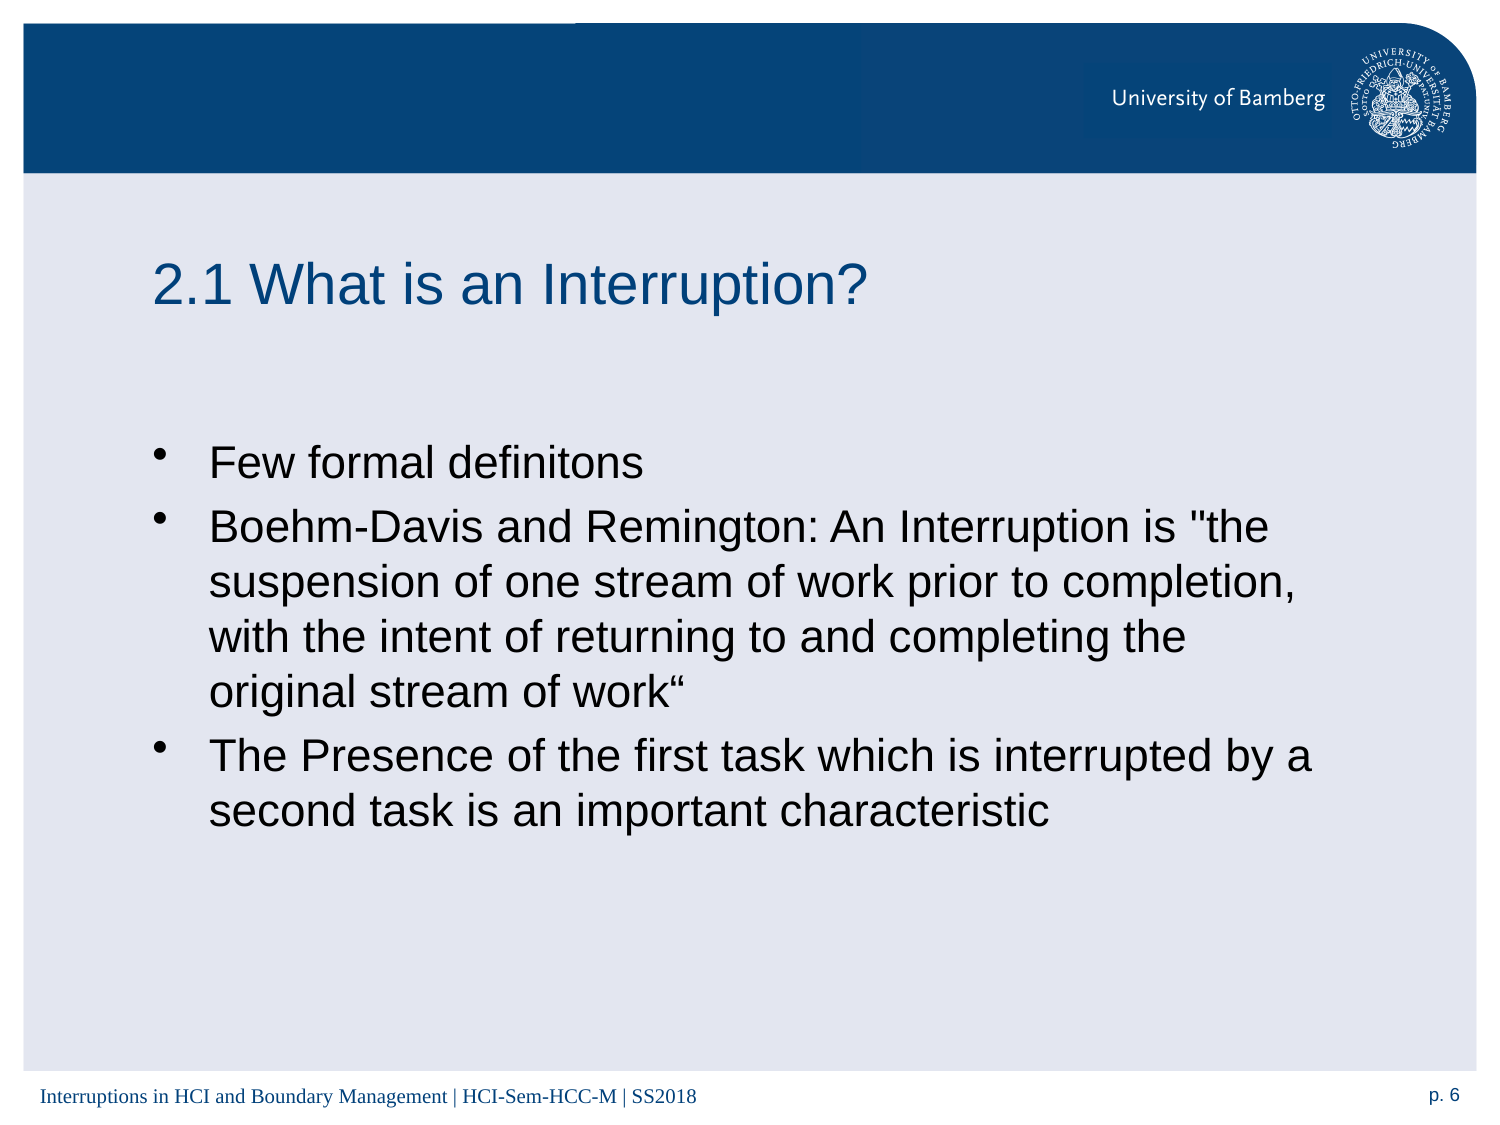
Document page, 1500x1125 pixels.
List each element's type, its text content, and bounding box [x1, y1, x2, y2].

list Few formal definitons Boehm-Davis and Remington: An Interruption is "the suspension of one stream of work prior to completion, with the intent of returning to and completing the original stream of work“ The Presence of the first task which is interrupted by a second task is an important characteristic [137, 425, 1363, 1008]
picture [0, 0, 1500, 1125]
title 2.1 What is an Interruption? [137, 187, 1363, 375]
